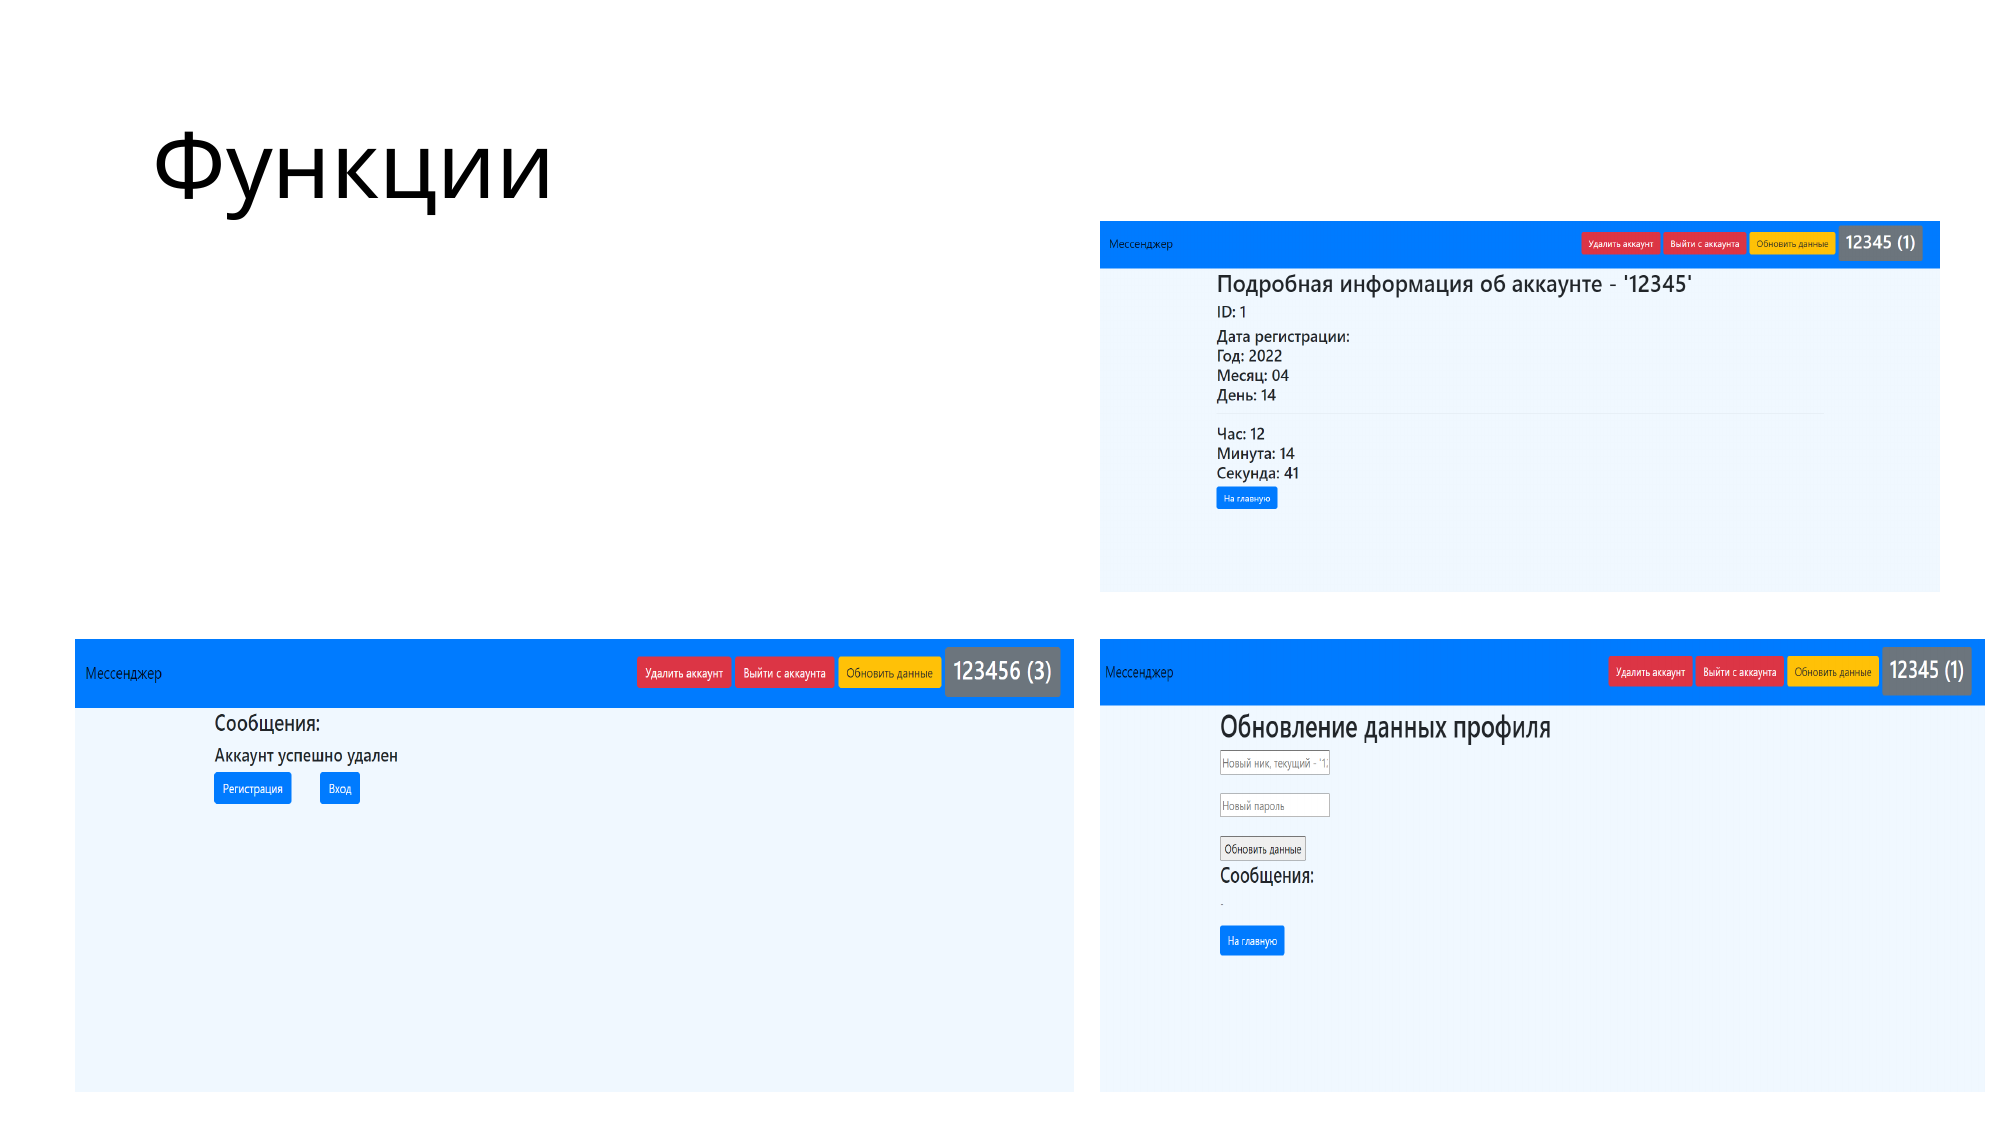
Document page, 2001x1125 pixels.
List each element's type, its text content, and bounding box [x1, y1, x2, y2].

picture [1100, 221, 1940, 592]
picture [75, 639, 1074, 1092]
title Функции [137, 59, 1863, 278]
picture [1100, 639, 1985, 1092]
